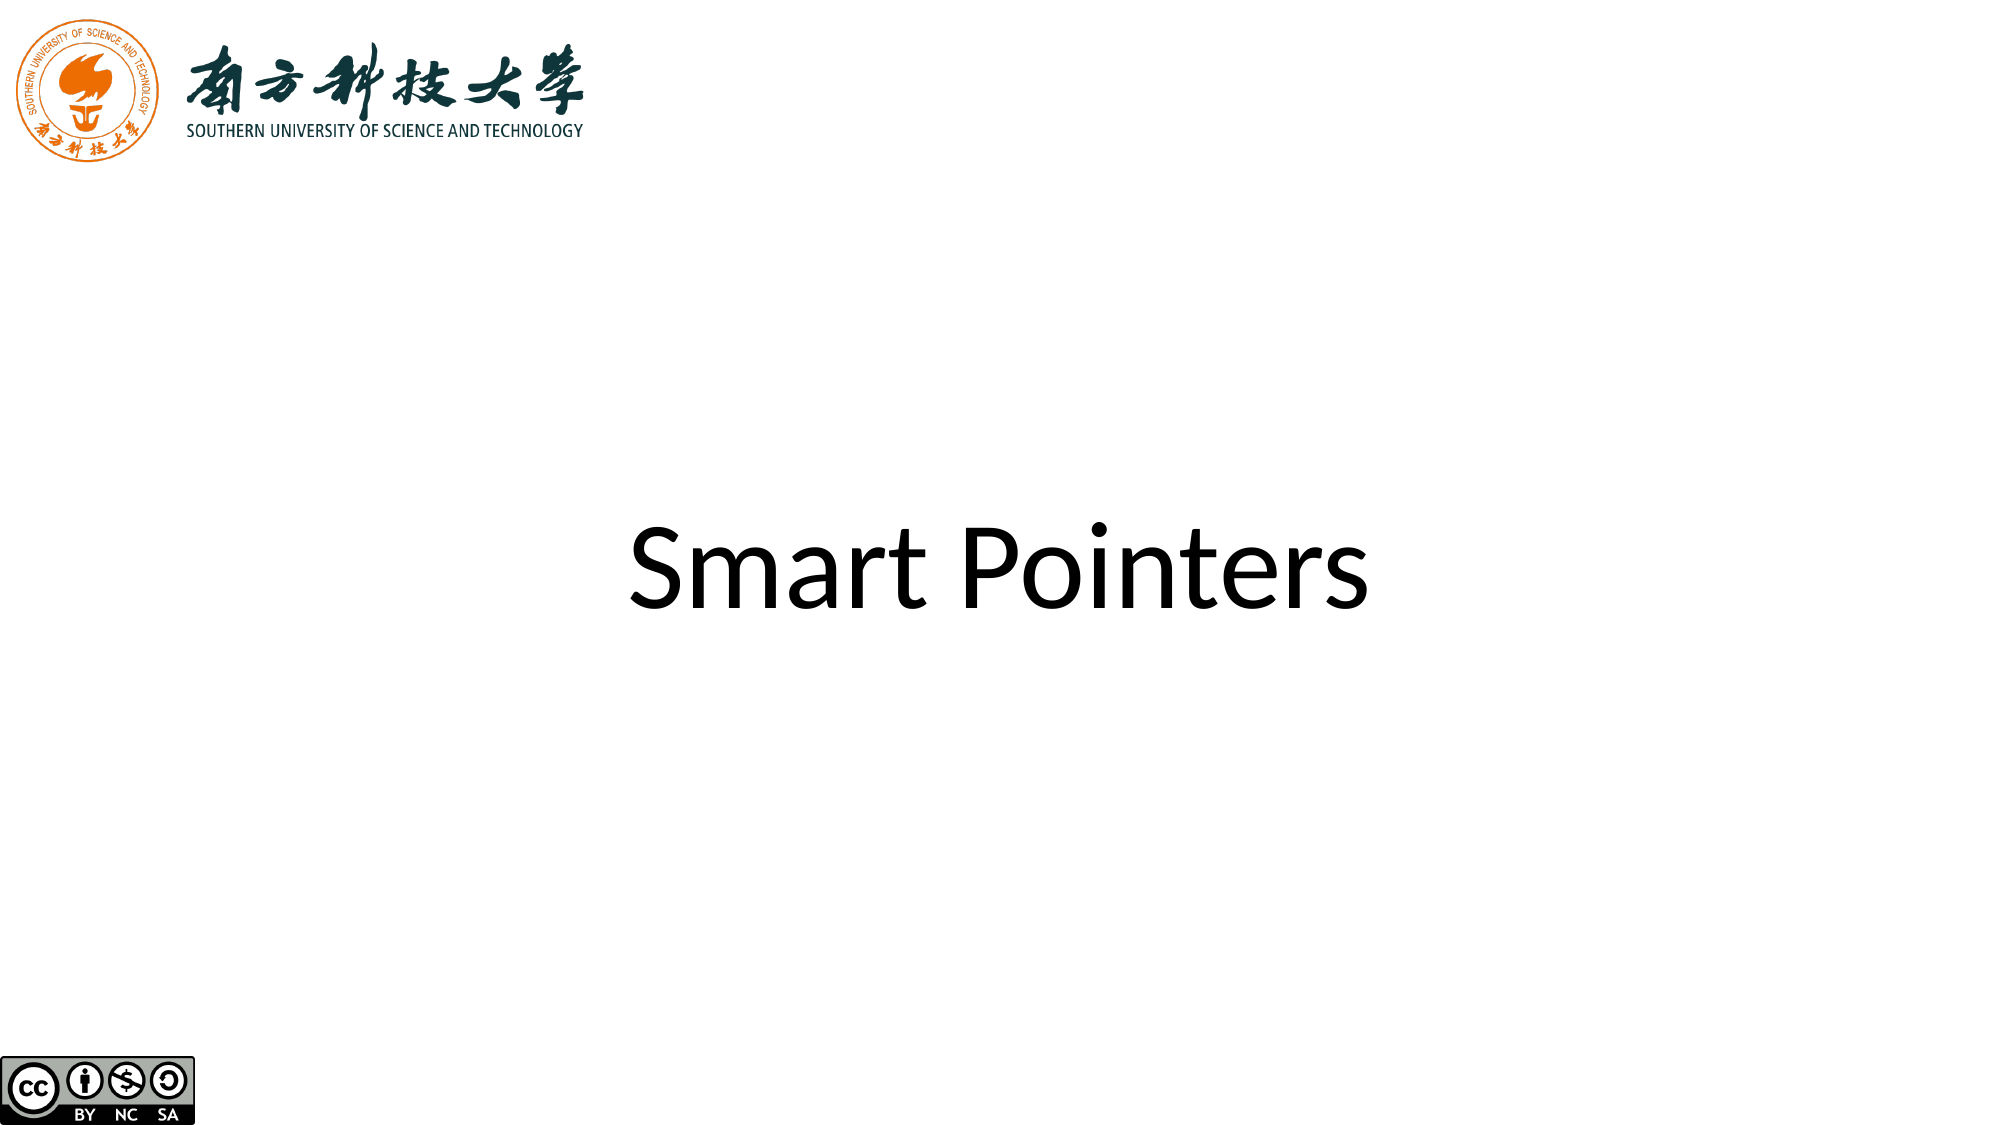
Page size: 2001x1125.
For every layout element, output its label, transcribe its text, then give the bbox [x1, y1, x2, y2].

title Smart Pointers [249, 251, 1750, 644]
picture [10, 0, 588, 166]
picture [0, 1056, 195, 1125]
